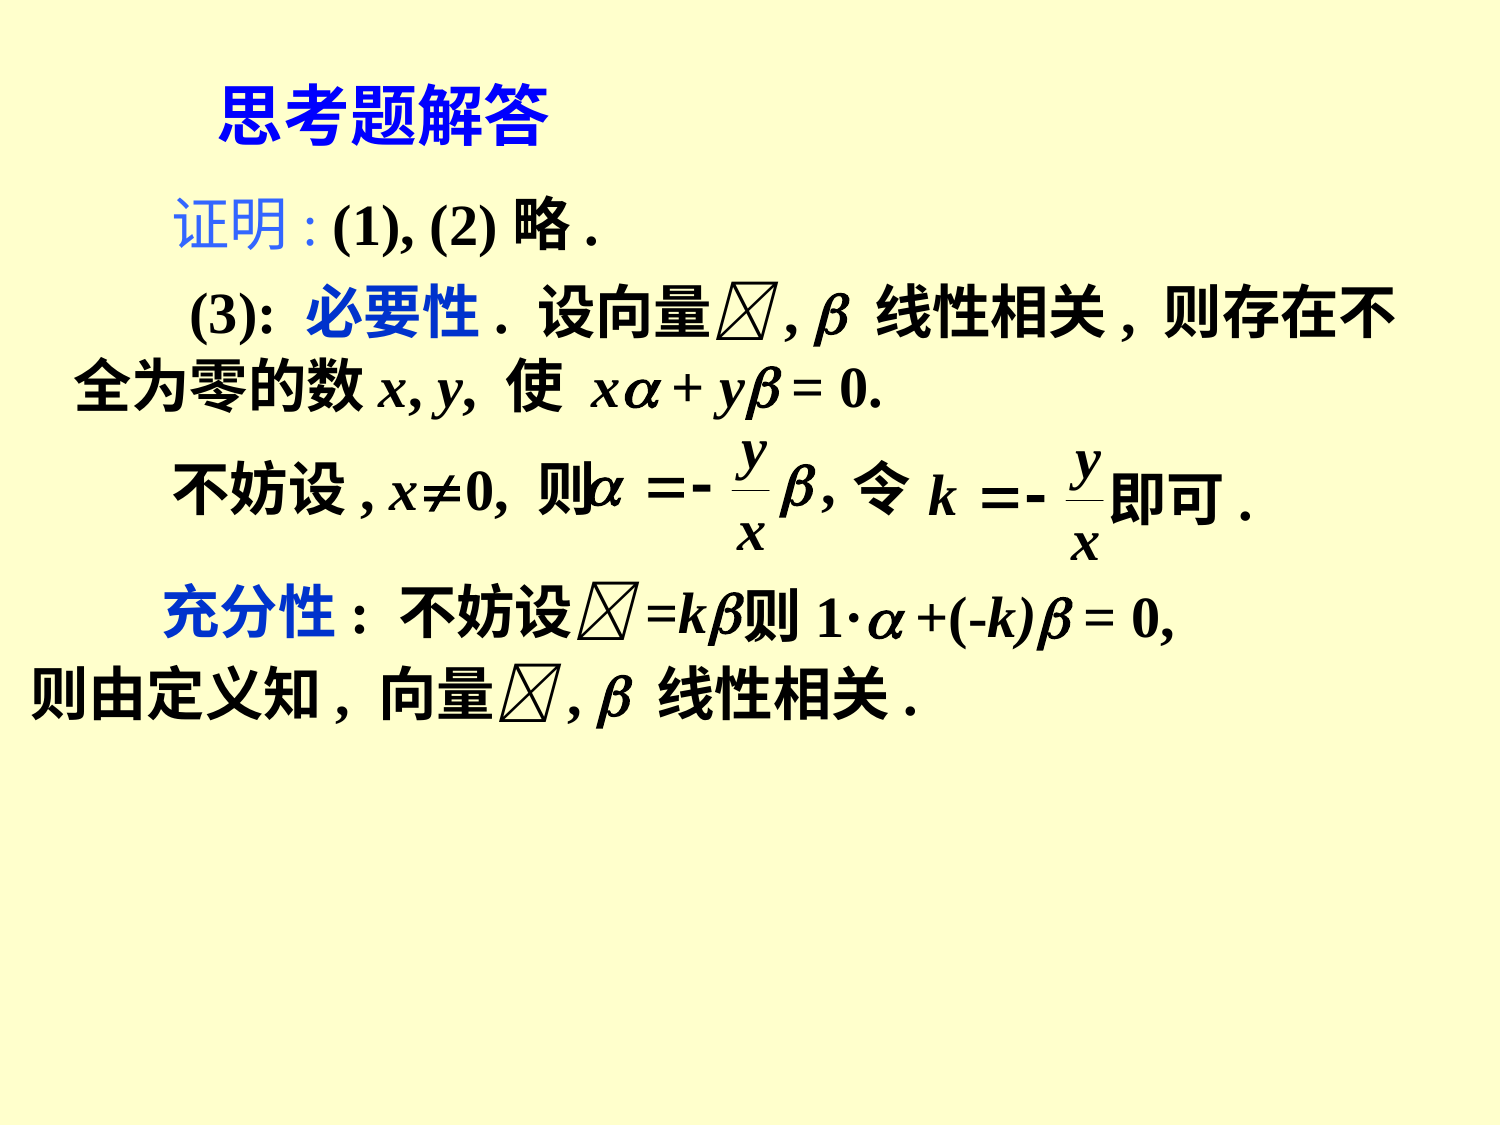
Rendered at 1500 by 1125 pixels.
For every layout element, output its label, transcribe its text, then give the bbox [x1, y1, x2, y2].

text_box 则由定义知, 向量,  线性相关. [15, 650, 934, 735]
text_box 充分性: 不妨设=k , [146, 567, 784, 650]
text_box 思考题解答 [202, 66, 566, 161]
text_box (3): 必要性. 设向量,  线性相关, 则存在不全为零的数x, y, 使 x + y = 0. [58, 264, 1447, 427]
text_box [837, 427, 1263, 568]
text_box 不妨设, x0, 则 [157, 444, 580, 530]
text_box 证明: (1), (2)略. [156, 179, 614, 264]
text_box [585, 417, 838, 558]
text_box 则1· +(-k) = 0, [728, 572, 1190, 657]
